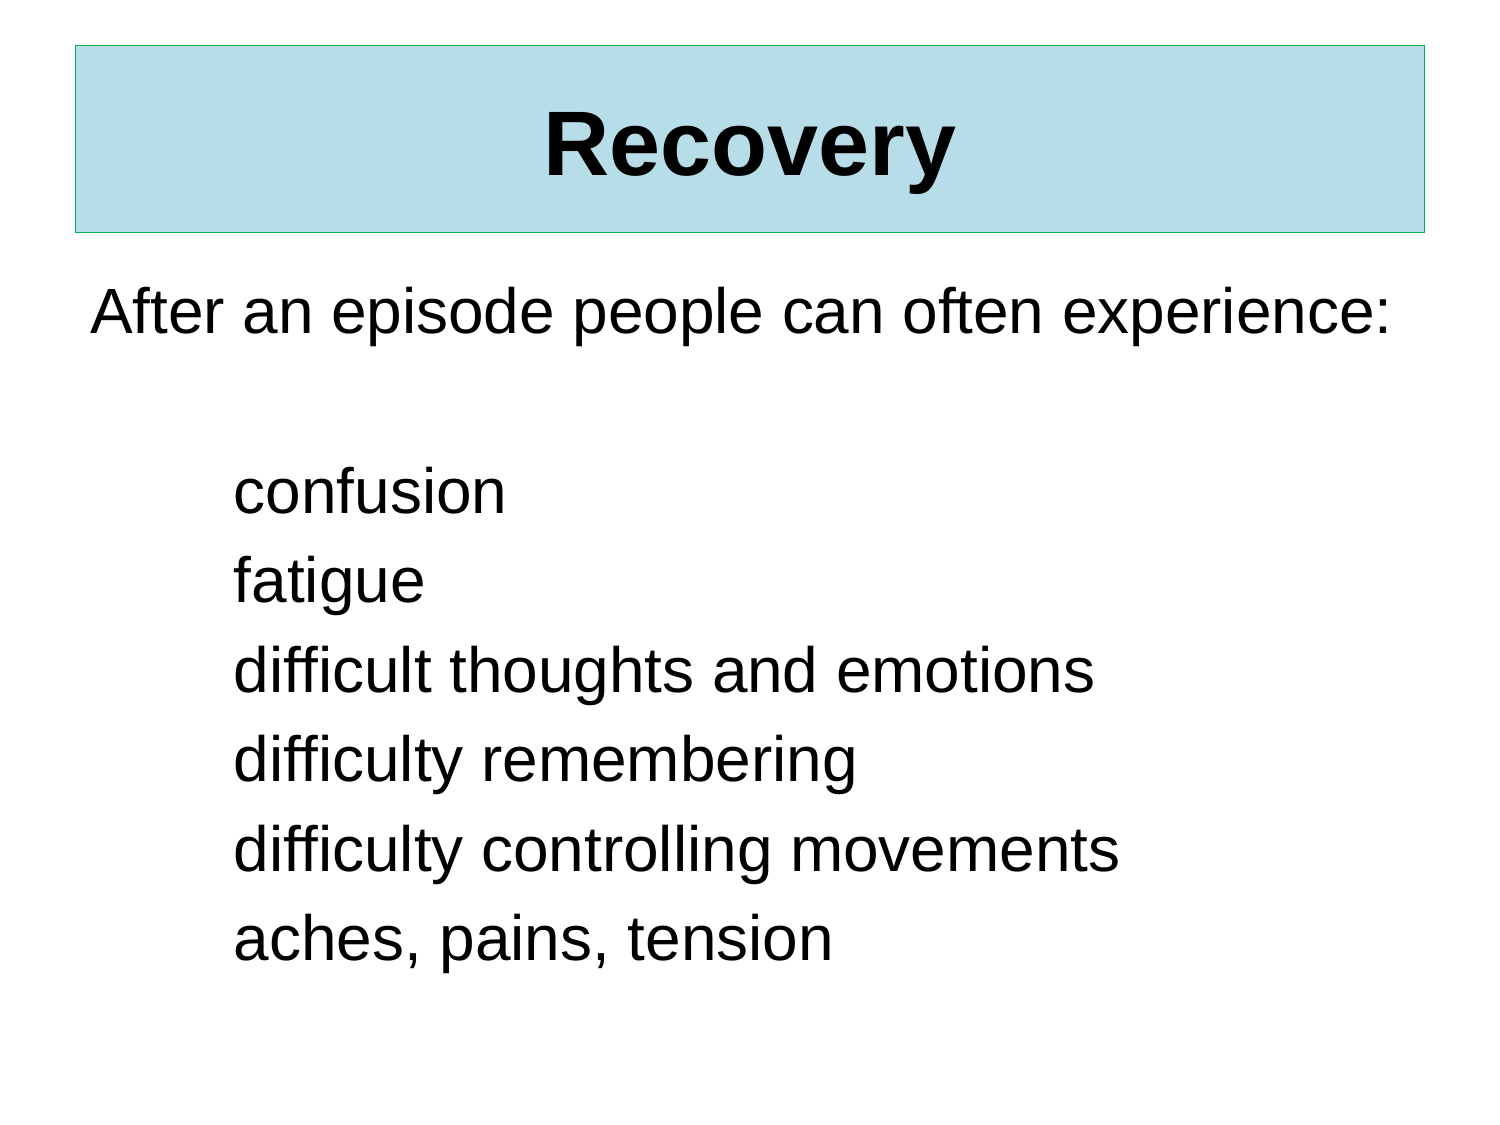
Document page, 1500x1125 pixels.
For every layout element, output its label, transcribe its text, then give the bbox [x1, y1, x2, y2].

list After an episode people can often experience: confusion fatigue difficult thoughts and emotions difficulty remembering difficulty controlling movements aches, pains, tension [75, 262, 1425, 1005]
title Recovery [75, 45, 1425, 233]
